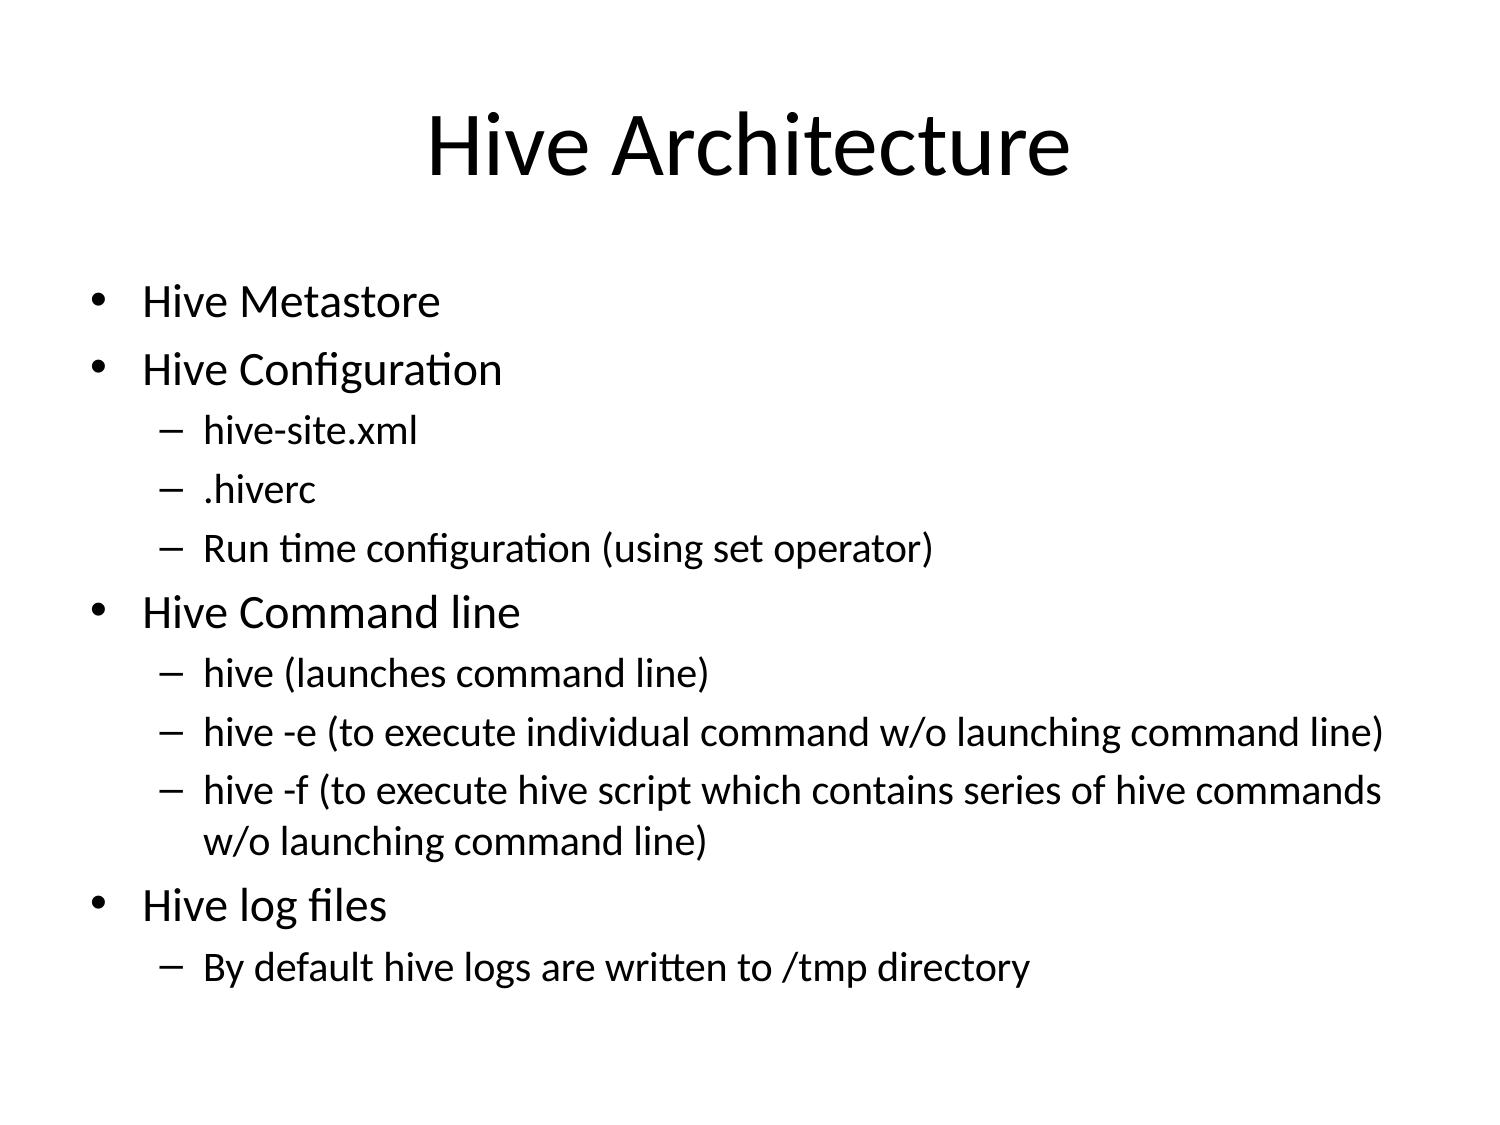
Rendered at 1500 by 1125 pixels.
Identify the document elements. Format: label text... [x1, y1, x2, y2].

title Hive Architecture [75, 45, 1425, 233]
list Hive Metastore Hive Configuration hive-site.xml .hiverc Run time configuration (using set operator) Hive Command line hive (launches command line) hive -e (to execute individual command w/o launching command line) hive -f (to execute hive script which contains series of hive commands w/o launching command line) Hive log files By default hive logs are written to /tmp directory [75, 262, 1425, 1005]
